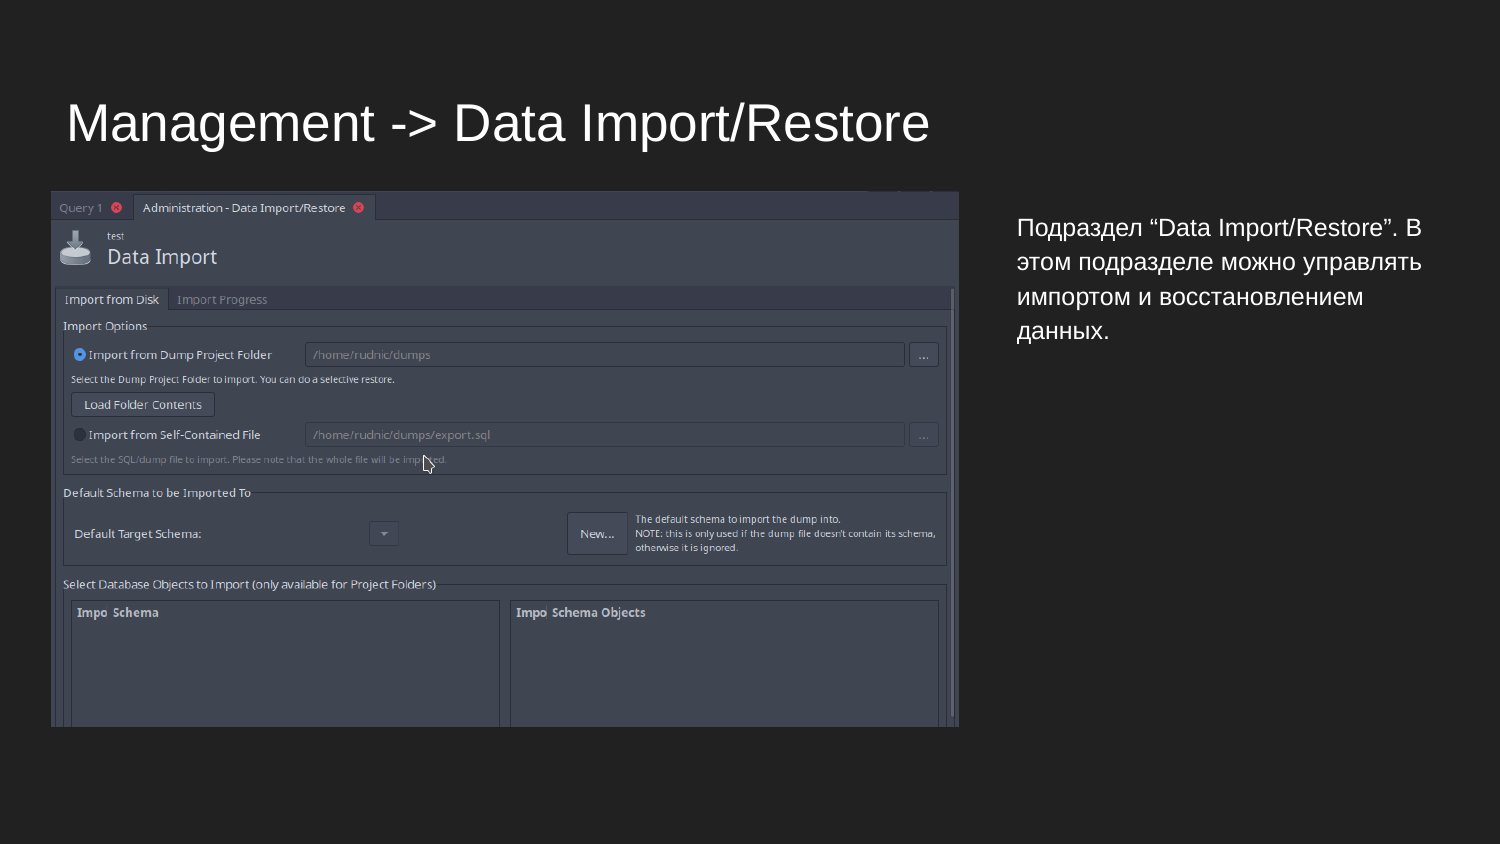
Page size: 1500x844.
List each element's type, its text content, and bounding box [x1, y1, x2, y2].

title Management -> Data Import/Restore [51, 72, 1449, 167]
picture [50, 191, 960, 727]
list Подраздел “Data Import/Restore”. В этом подразделе можно управлять импортом и восстановлением данных. [1001, 191, 1462, 753]
